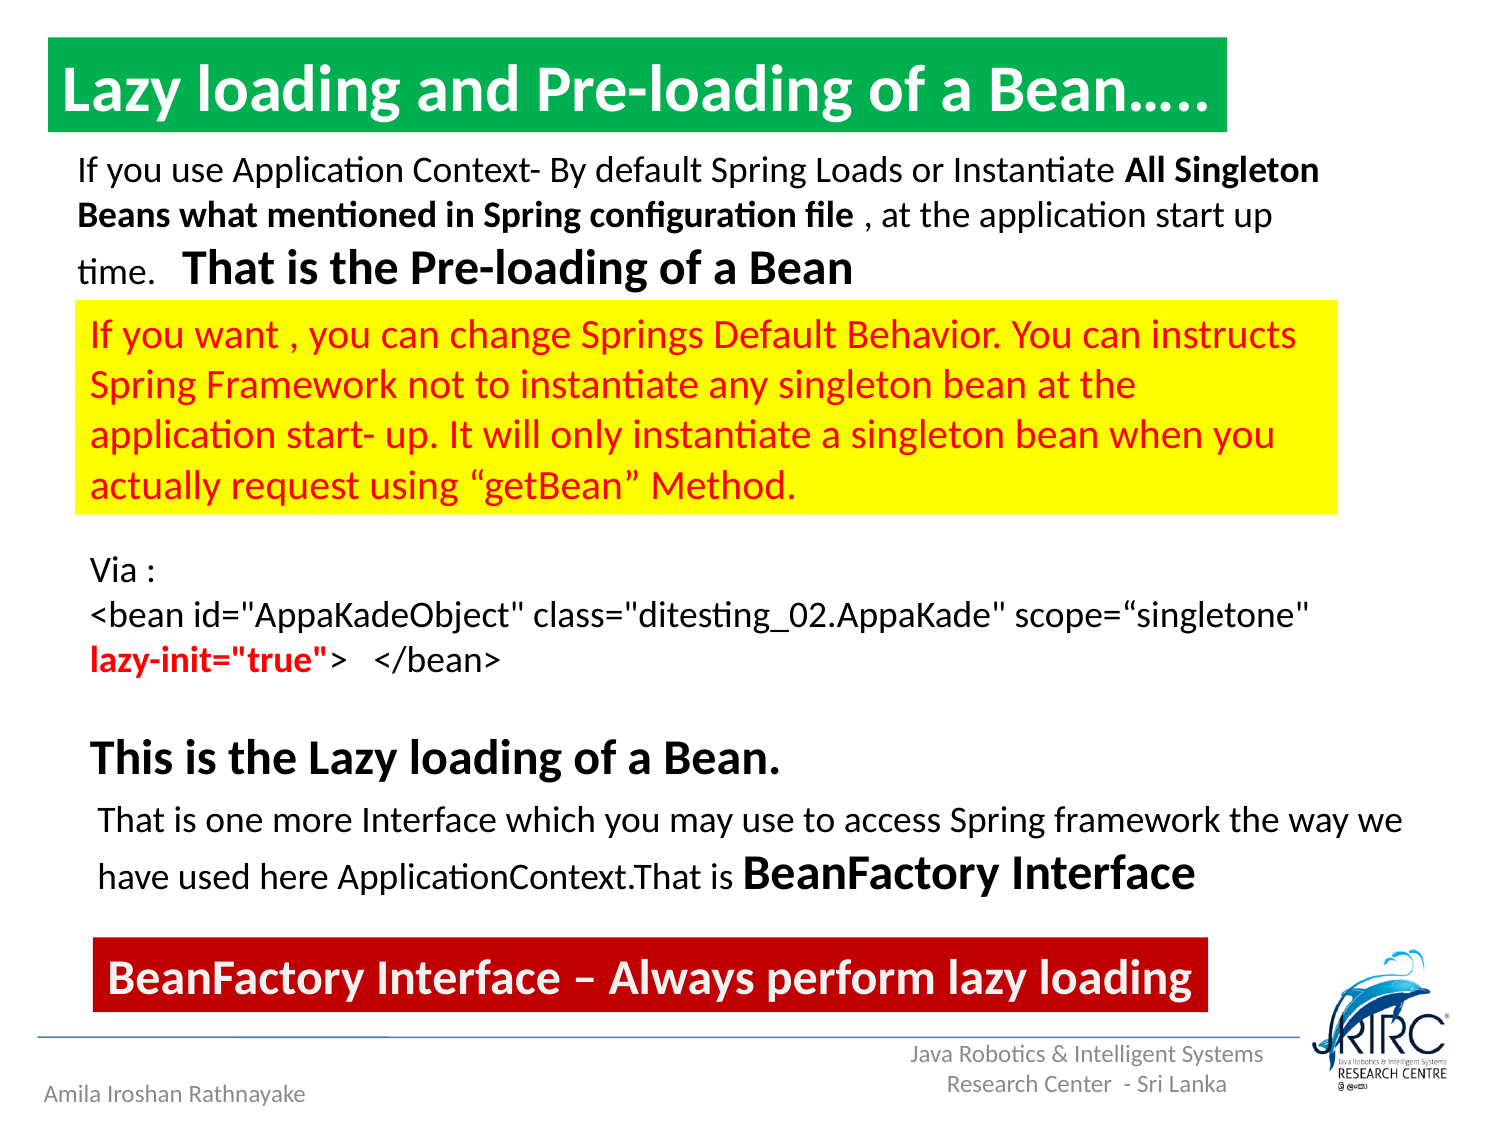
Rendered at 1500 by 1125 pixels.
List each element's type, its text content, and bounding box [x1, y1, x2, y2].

text_box Lazy loading and Pre-loading of a Bean….. [48, 37, 1227, 133]
text_box If you want , you can change Springs Default Behavior. You can instructs Spring Framework not to instantiate any singleton bean at the application start- up. It will only instantiate a singleton bean when you actually request using “getBean” Method. [74, 299, 1338, 515]
text_box If you use Application Context- By default Spring Loads or Instantiate All Singleton Beans what mentioned in Spring configuration file , at the application start up time. That is the Pre-loading of a Bean [62, 137, 1363, 303]
text_box Via : <bean id="AppaKadeObject" class="ditesting_02.AppaKade" scope=“singletone" lazy-init="true"> </bean> This is the Lazy loading of a Bean. [74, 537, 1350, 793]
text_box Amila Iroshan Rathnayake [0, 1062, 413, 1123]
picture [1312, 949, 1450, 1091]
footer Java Robotics & Intelligent Systems Research Center - Sri Lanka [849, 1037, 1310, 1098]
text_box BeanFactory Interface – Always perform lazy loading [92, 937, 1209, 1013]
text_box That is one more Interface which you may use to access Spring framework the way we have used here ApplicationContext.That is BeanFactory Interface [82, 787, 1428, 908]
